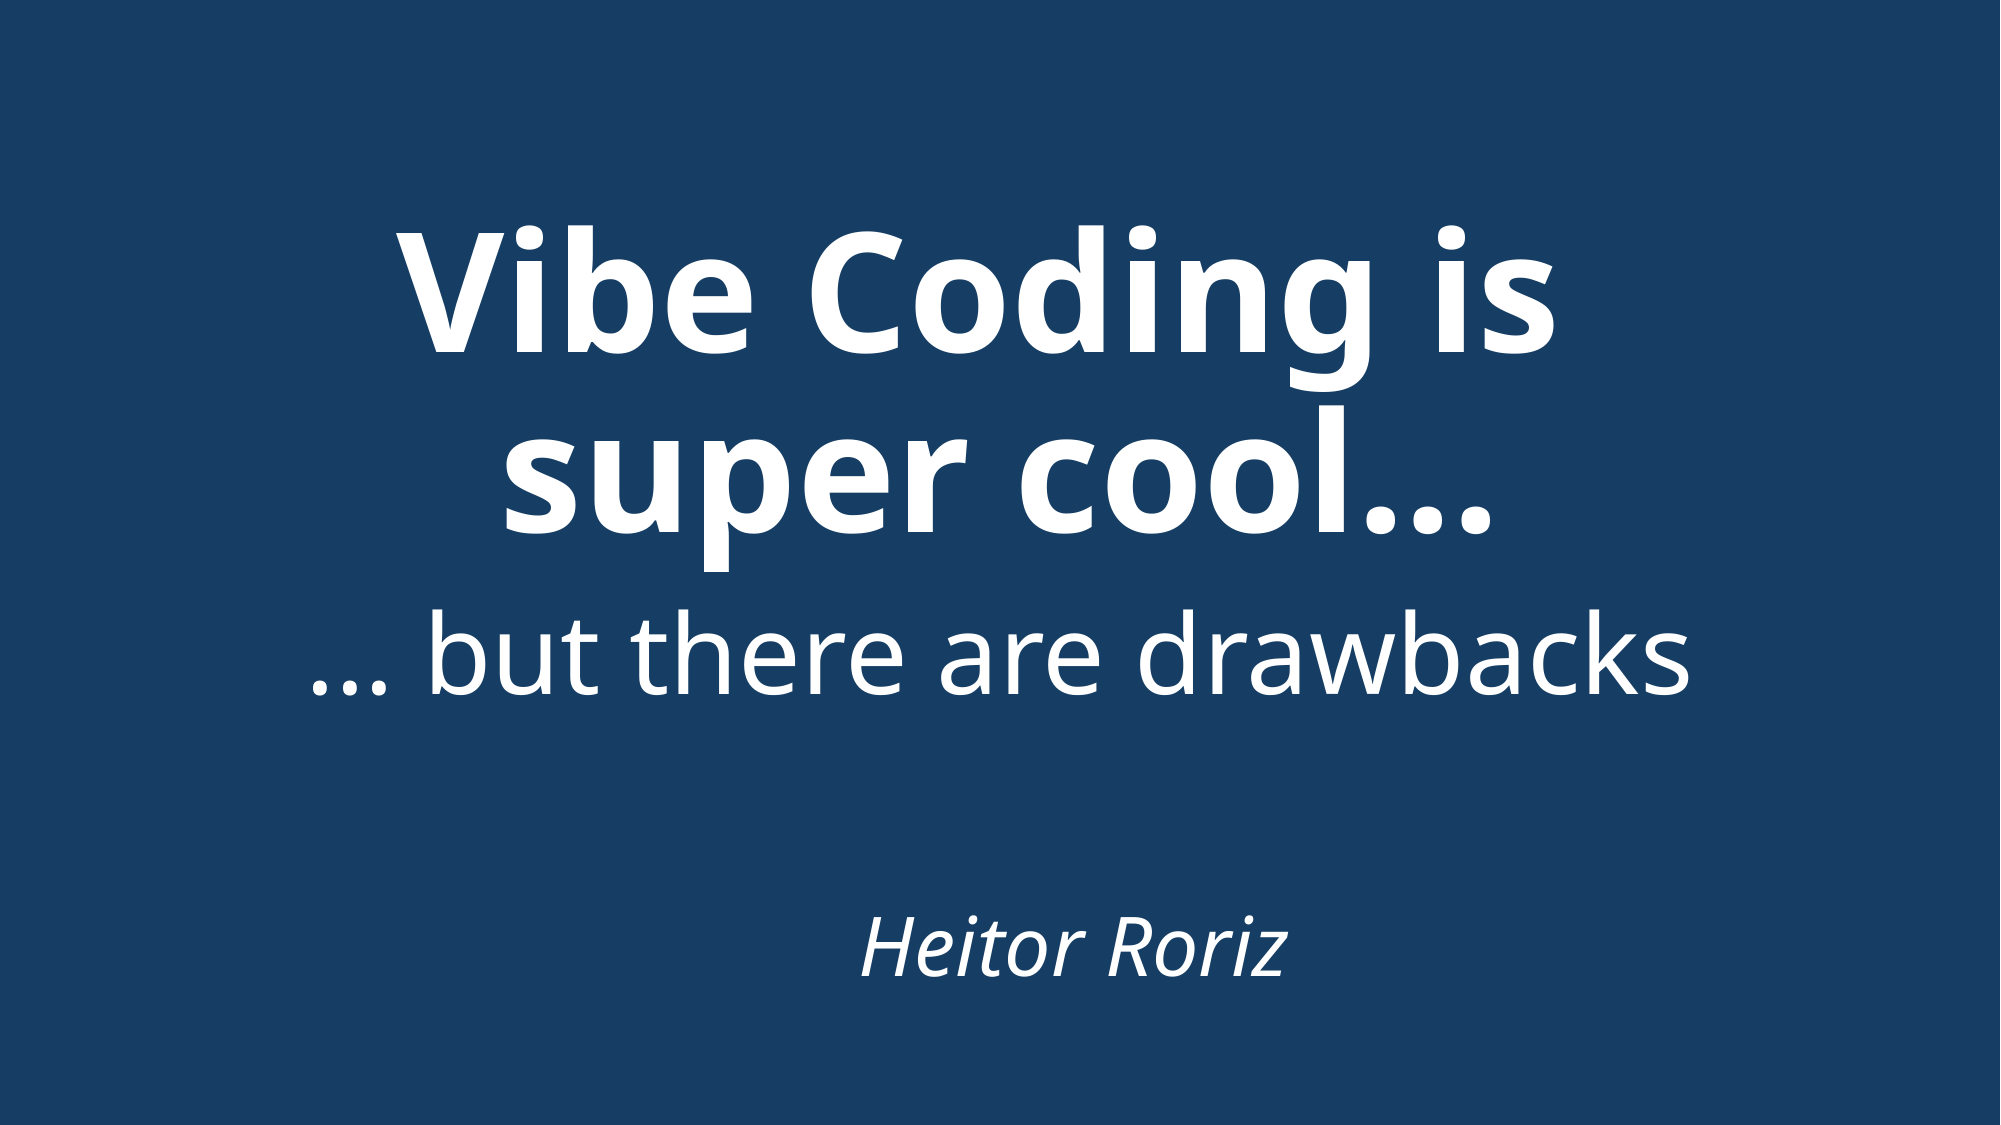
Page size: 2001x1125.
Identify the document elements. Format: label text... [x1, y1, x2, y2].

title Vibe Coding is super cool... [249, 184, 1750, 576]
subtitle ... but there are drawbacks Heitor Roriz [249, 590, 1750, 1010]
